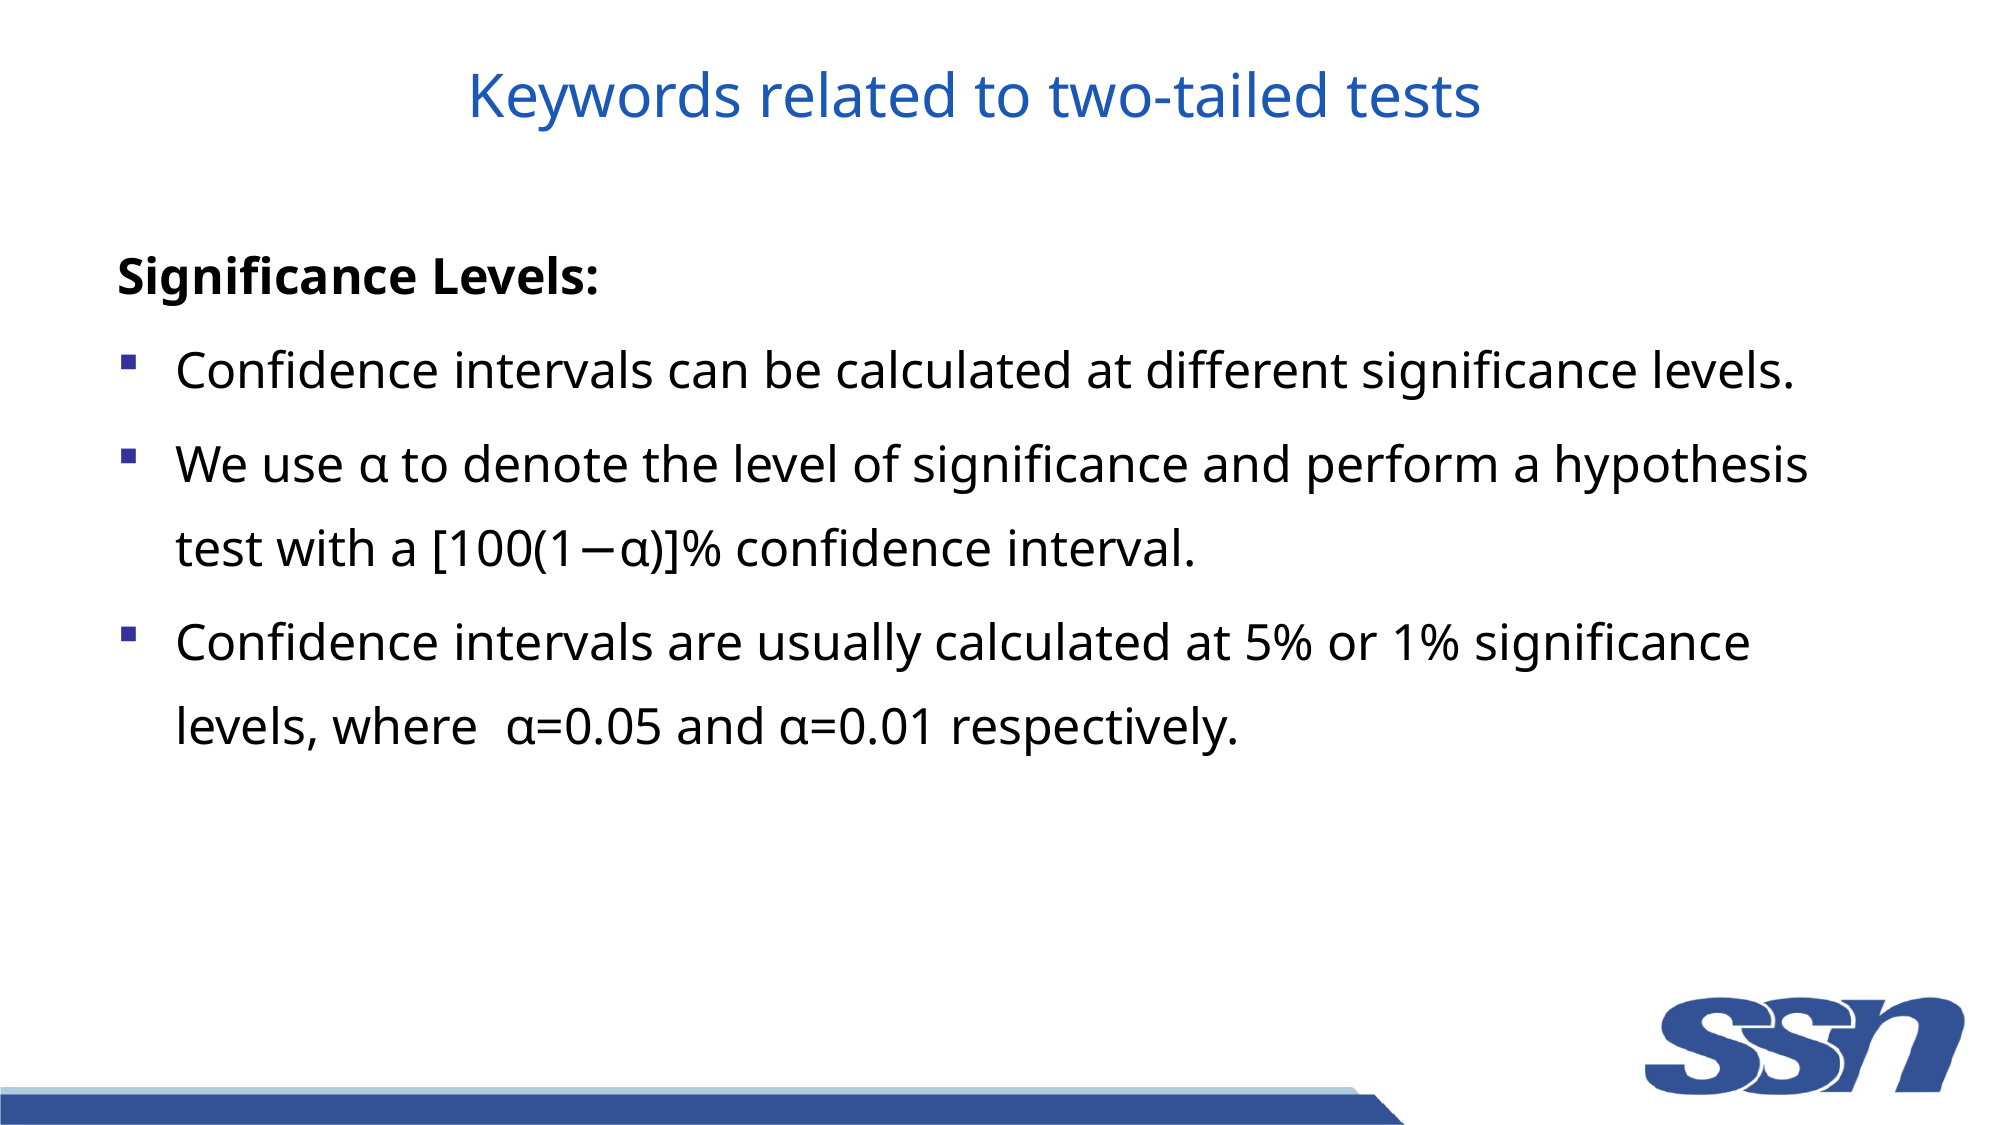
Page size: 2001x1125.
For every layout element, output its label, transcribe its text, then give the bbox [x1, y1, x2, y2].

list Significance Levels: Confidence intervals can be calculated at different significance levels. We use α to denote the level of significance and perform a hypothesis test with a [100(1−α)]% confidence interval. Confidence intervals are usually calculated at 5% or 1% significance levels, where α=0.05 and α=0.01 respectively. [99, 212, 1900, 1005]
picture [1625, 986, 1992, 1125]
title Keywords related to two-tailed tests [83, 37, 1884, 150]
picture [0, 962, 1467, 1125]
